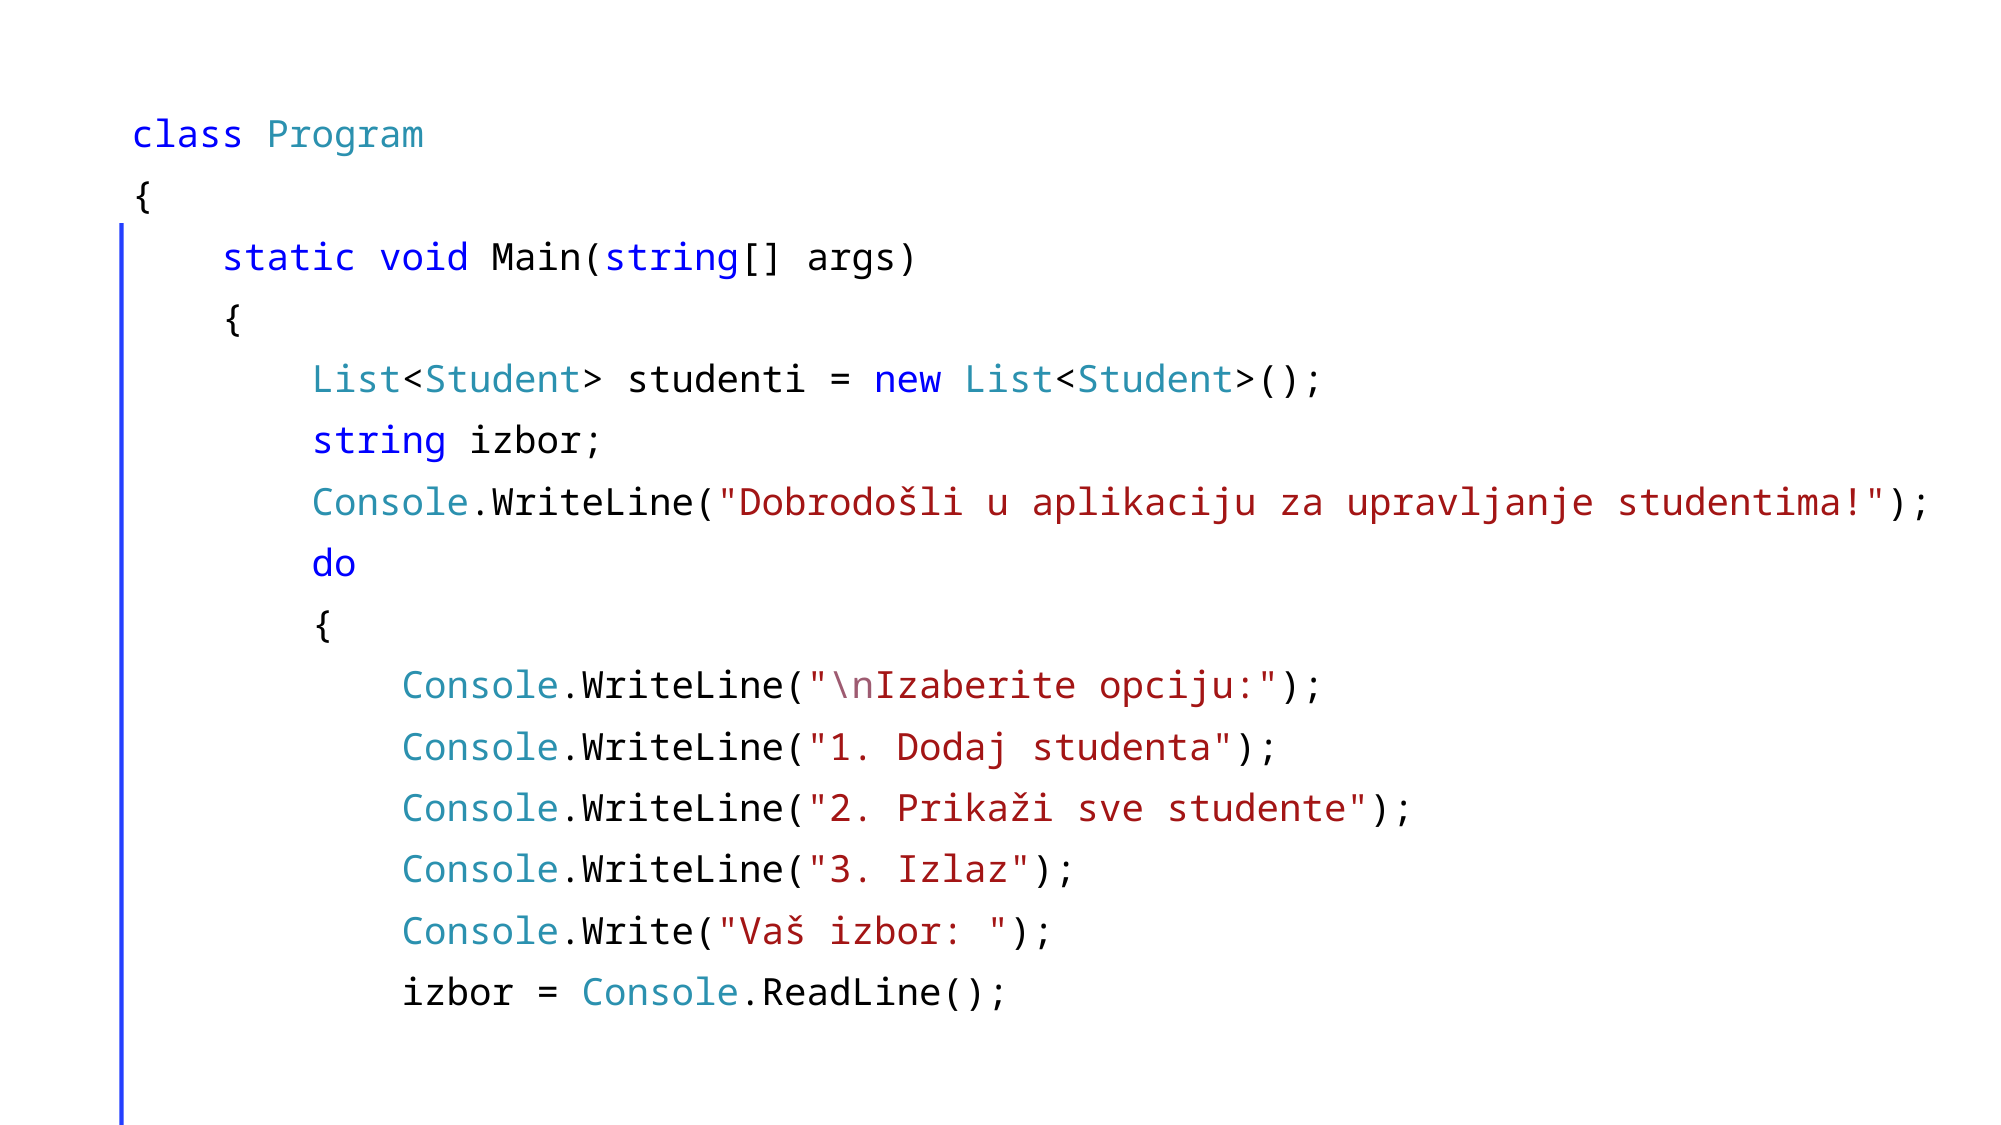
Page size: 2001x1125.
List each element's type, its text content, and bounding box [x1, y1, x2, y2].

list class Program { static void Main(string[] args) { List<Student> studenti = new List<Student>(); string izbor; Console.WriteLine("Dobrodošli u aplikaciju za upravljanje studentima!"); do { Console.WriteLine("\nIzaberite opciju:"); Console.WriteLine("1. Dodaj studenta"); Console.WriteLine("2. Prikaži sve studente"); Console.WriteLine("3. Izlaz"); Console.Write("Vaš izbor: "); izbor = Console.ReadLine(); [131, 114, 1940, 1020]
